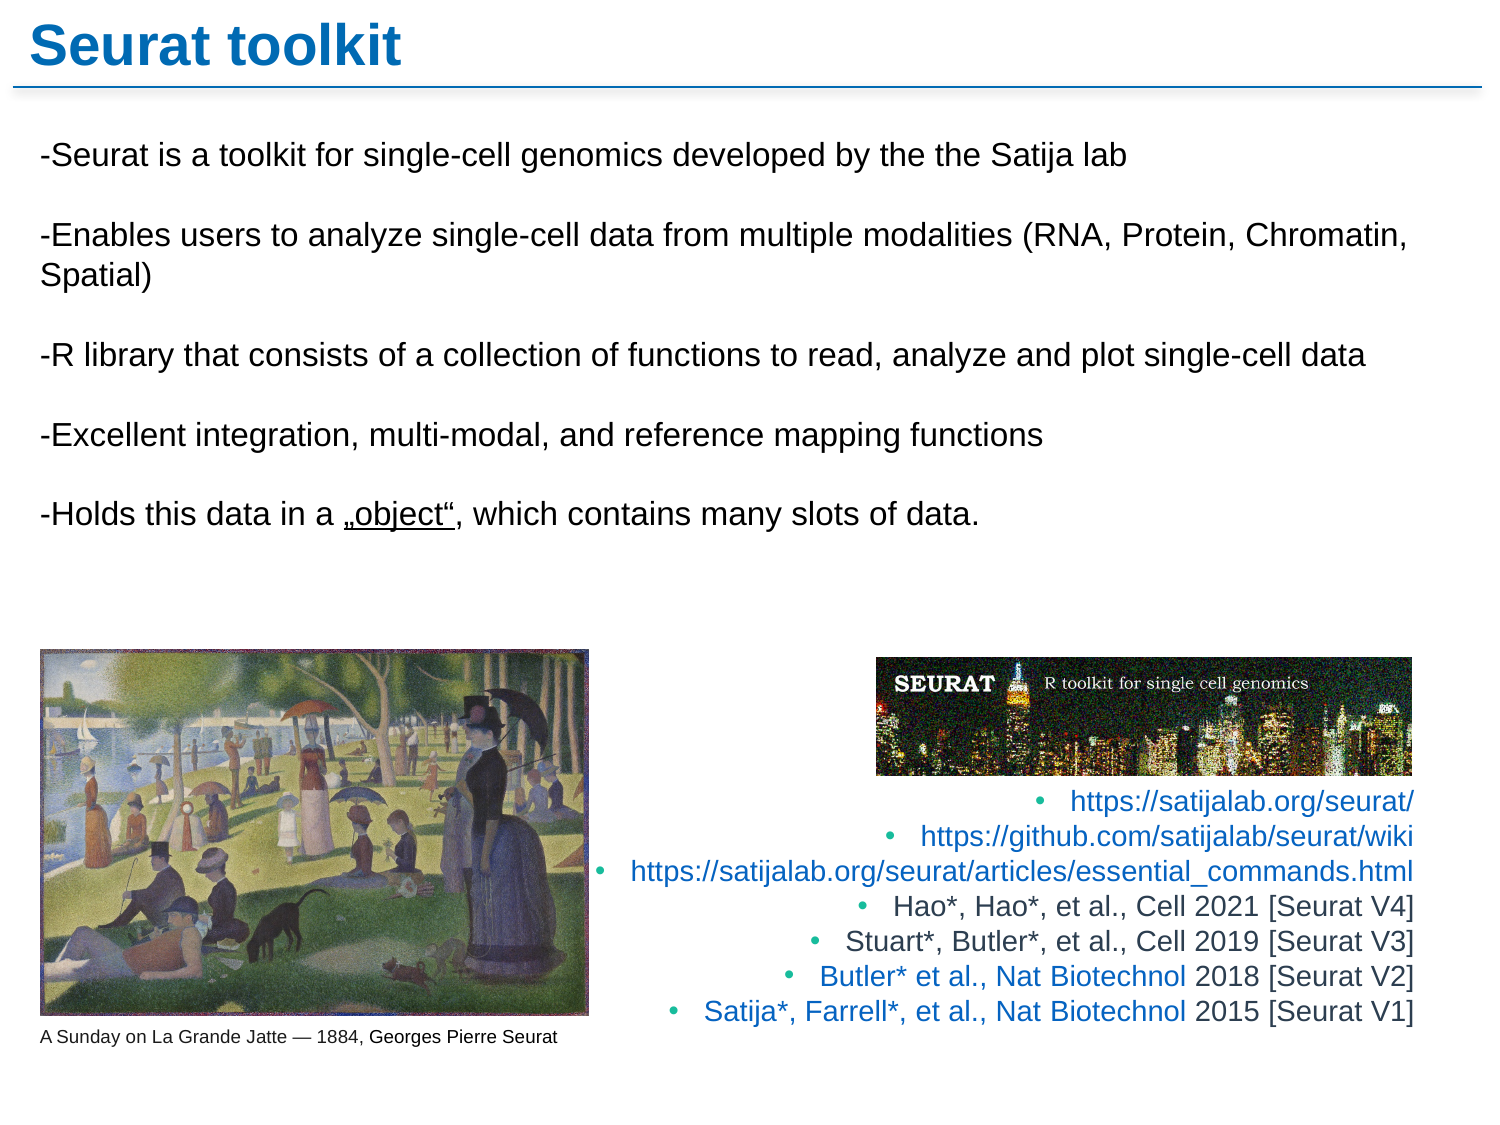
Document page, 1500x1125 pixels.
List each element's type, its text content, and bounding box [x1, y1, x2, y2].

text_box -Seurat is a toolkit for single-cell genomics developed by the the Satija lab -Enables users to analyze single-cell data from multiple modalities (RNA, Protein, Chromatin, Spatial) -R library that consists of a collection of functions to read, analyze and plot single-cell data -Excellent integration, multi-modal, and reference mapping functions -Holds this data in a „object“, which contains many slots of data. [25, 125, 1482, 580]
picture [40, 649, 589, 1016]
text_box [430, 657, 1430, 1038]
text_box Seurat toolkit [14, 0, 418, 85]
text_box A Sunday on La Grande Jatte — 1884, Georges Pierre Seurat [25, 1016, 781, 1055]
